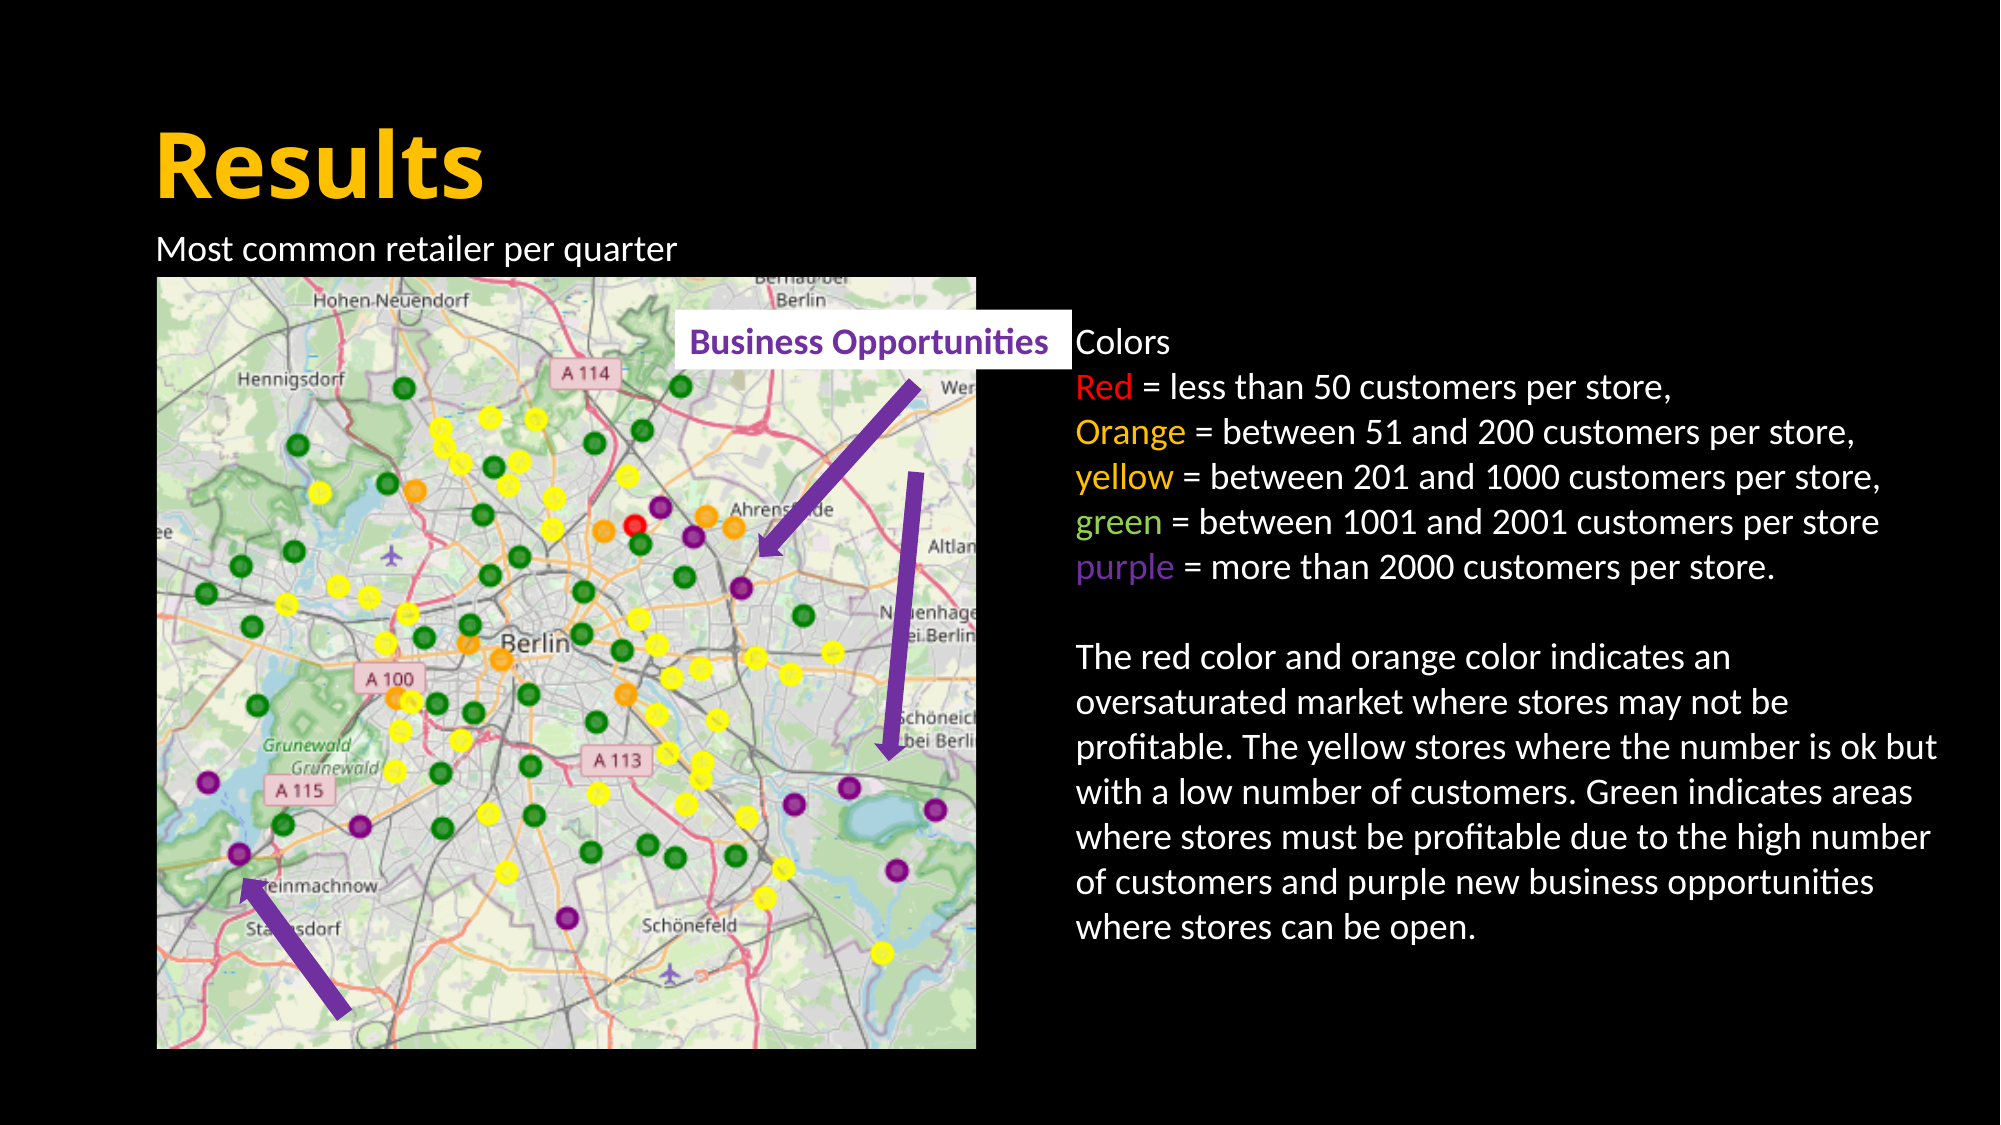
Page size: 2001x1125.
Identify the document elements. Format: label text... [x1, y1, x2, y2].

text_box Business Opportunities [977, 309, 1072, 370]
title Results [137, 59, 1863, 278]
picture [156, 277, 977, 1049]
text_box Colors Red = less than 50 customers per store, Orange = between 51 and 200 customers per store, yellow = between 201 and 1000 customers per store, green = between 1001 and 2001 customers per store purple = more than 2000 customers per store. The red color and orange color indicates an oversaturated market where stores may not be profitable. The yellow stores where the number is ok but with a low number of customers. Green indicates areas where stores must be profitable due to the high number of customers and purple new business opportunities where stores can be open. [1060, 309, 1957, 1000]
text_box Most common retailer per quarter [140, 216, 694, 277]
